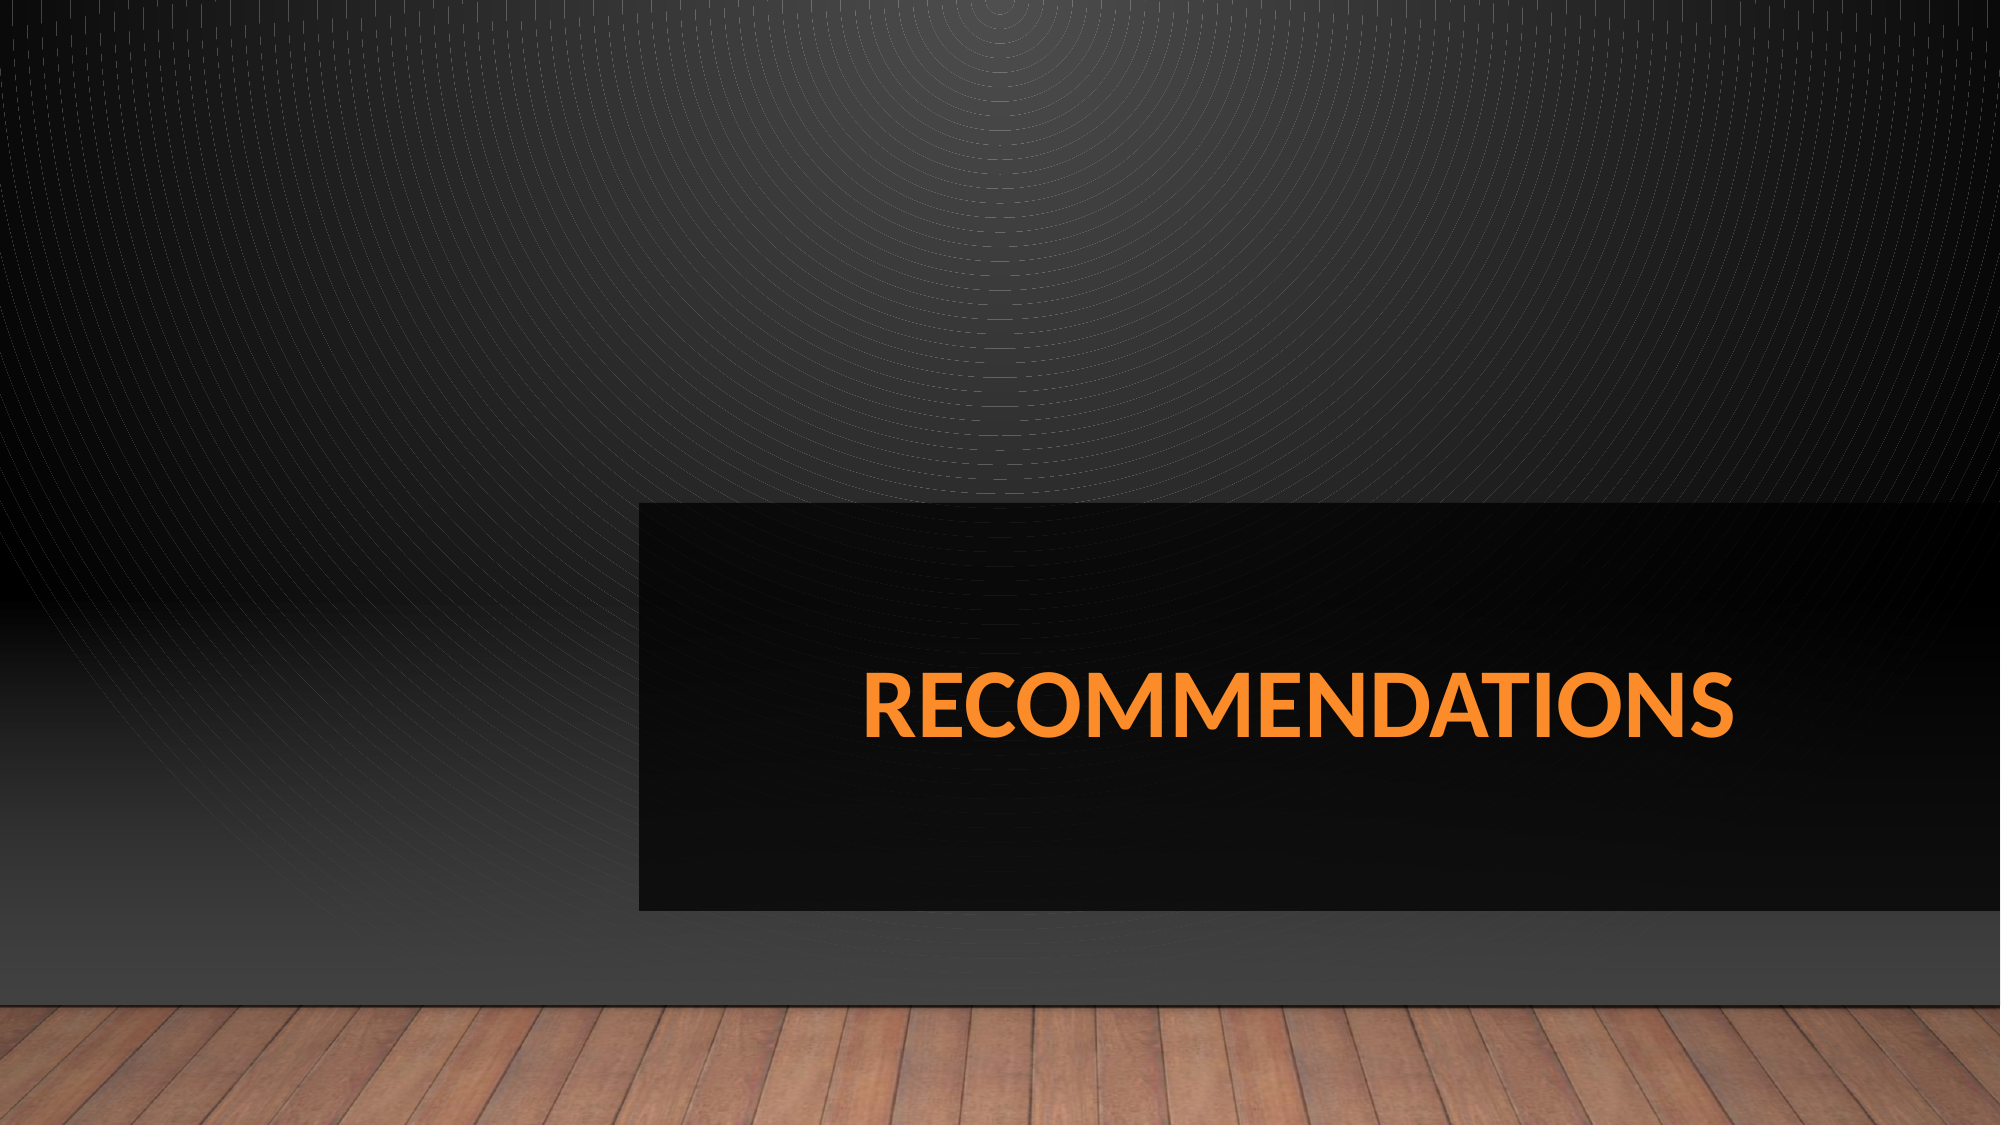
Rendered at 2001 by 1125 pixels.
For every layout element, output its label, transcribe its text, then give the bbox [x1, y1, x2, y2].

text_box [638, 502, 2000, 912]
title RECOMMENDATIONS [846, 642, 1968, 878]
picture [0, 1008, 2000, 1125]
text_box [0, 593, 2000, 1005]
